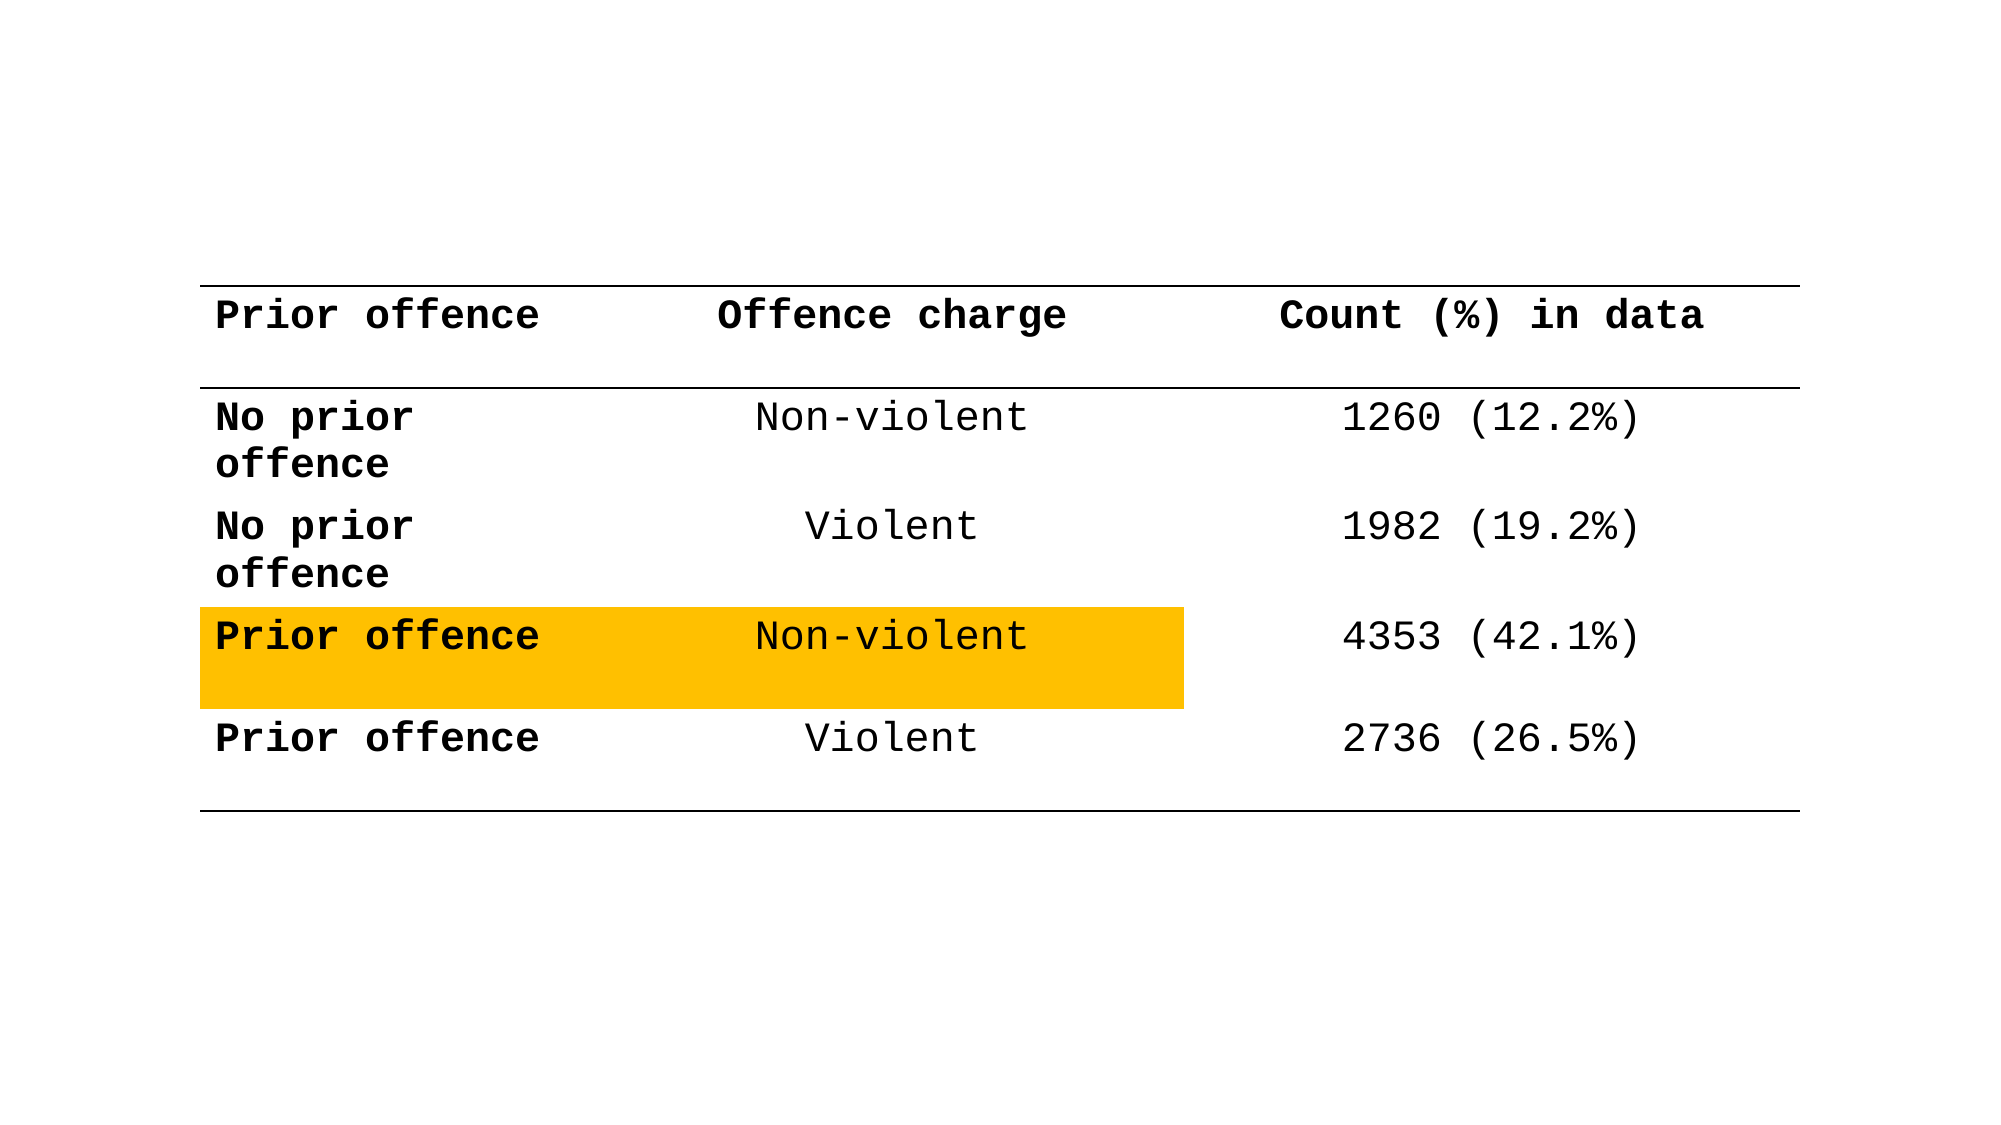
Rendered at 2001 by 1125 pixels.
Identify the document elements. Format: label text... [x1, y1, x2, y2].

table_cell 2736 (26.5%) [1184, 709, 1800, 810]
table_cell Violent [601, 498, 1184, 607]
table_cell 1260 (12.2%) [1184, 389, 1800, 498]
table_header Offence charge [601, 287, 1184, 387]
table_cell Non-violent [601, 389, 1184, 498]
table_cell Prior offence [200, 607, 601, 709]
table_cell 4353 (42.1%) [1184, 607, 1800, 709]
table_cell 1982 (19.2%) [1184, 498, 1800, 607]
table_cell Non-violent [601, 607, 1184, 709]
table_cell No prior offence [200, 498, 601, 607]
table_header Count (%) in data [1184, 287, 1800, 387]
table_cell Prior offence [200, 709, 601, 810]
table_header Prior offence [200, 287, 601, 387]
table_cell No prior offence [200, 389, 601, 498]
table_cell Violent [601, 709, 1184, 810]
